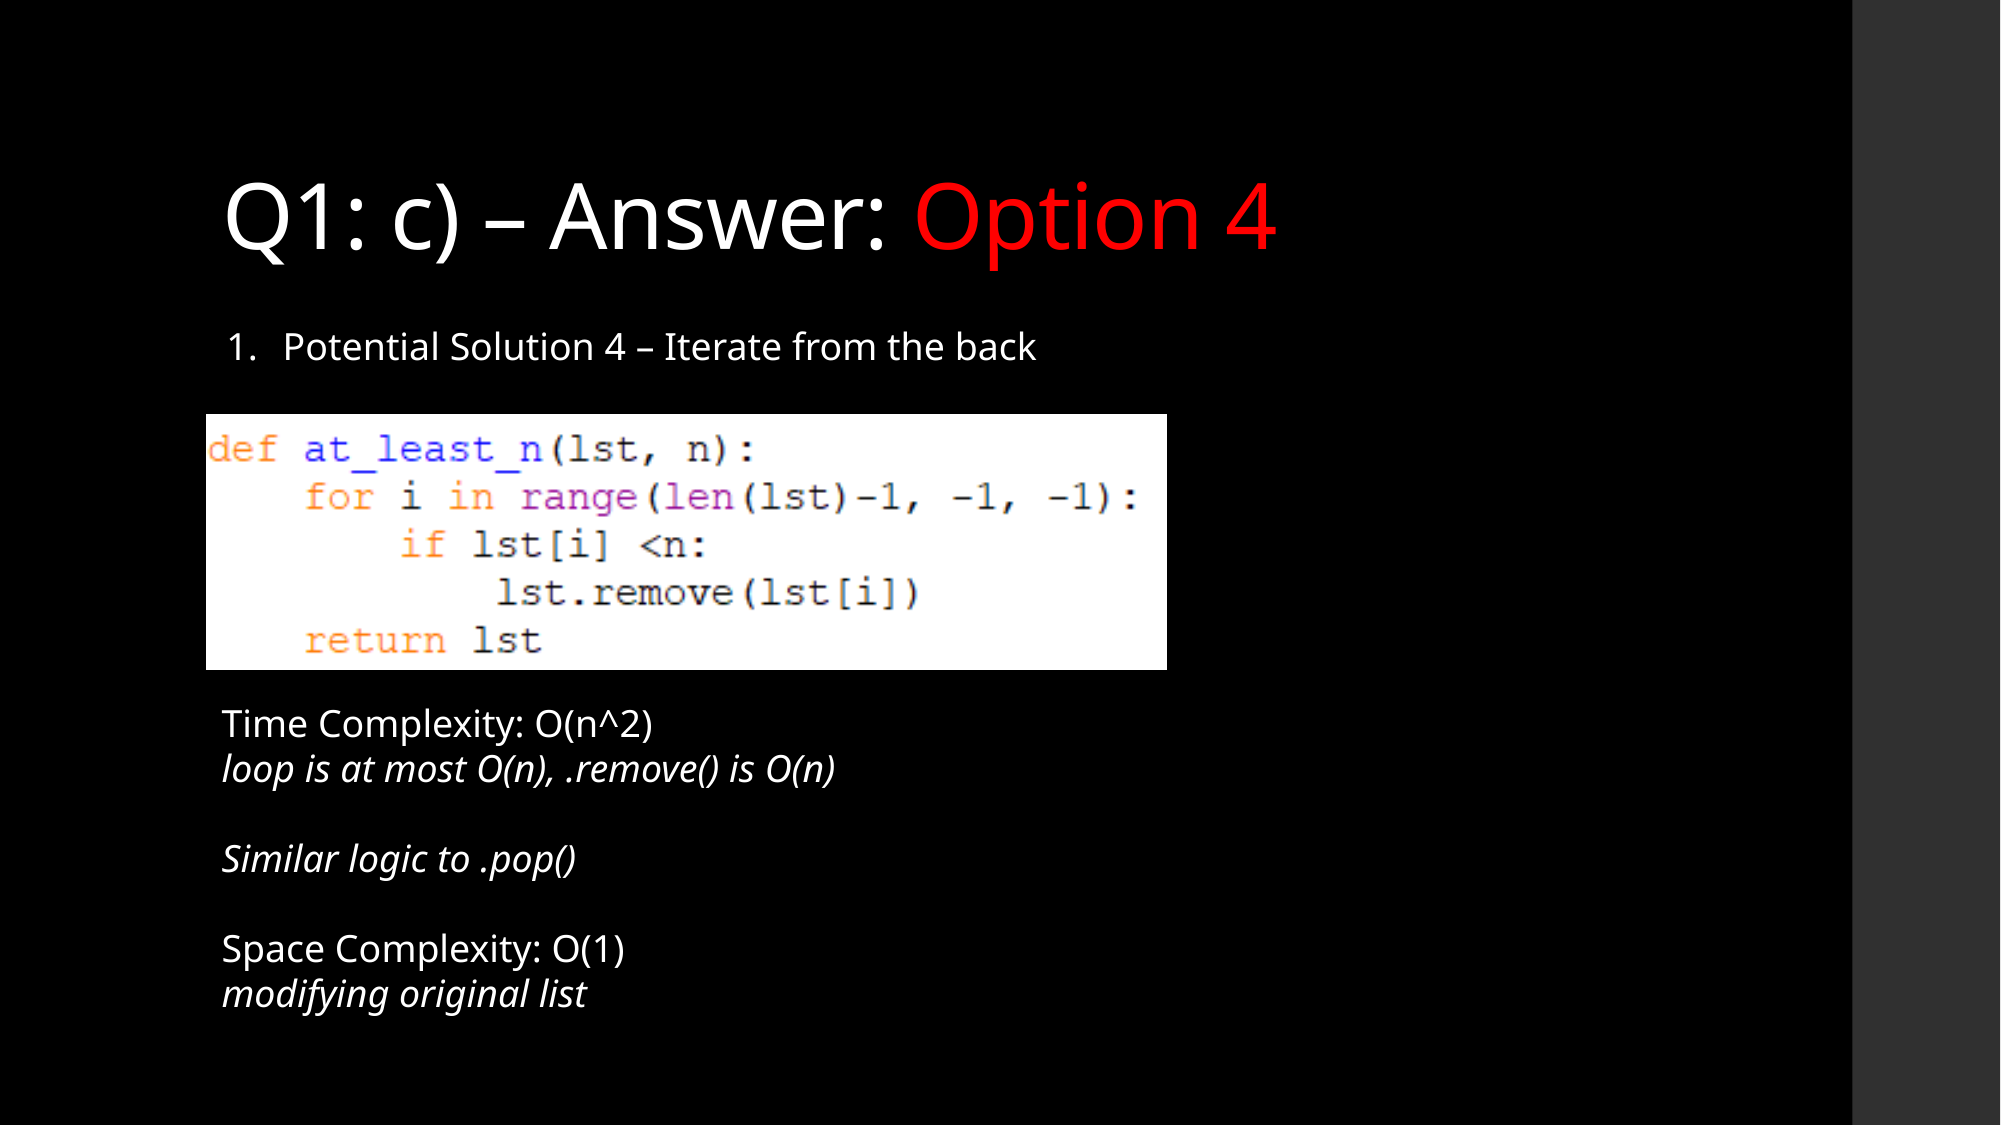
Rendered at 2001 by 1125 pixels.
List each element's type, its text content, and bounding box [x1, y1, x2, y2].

title Q1: c) – Answer: Option 4 [206, 60, 1797, 278]
picture [206, 413, 1167, 671]
text_box Potential Solution 4 – Iterate from the back [211, 315, 1053, 376]
text_box Time Complexity: O(n^2) loop is at most O(n), .remove() is O(n) Similar logic to .pop() Space Complexity: O(1) modifying original list [206, 692, 1571, 1022]
